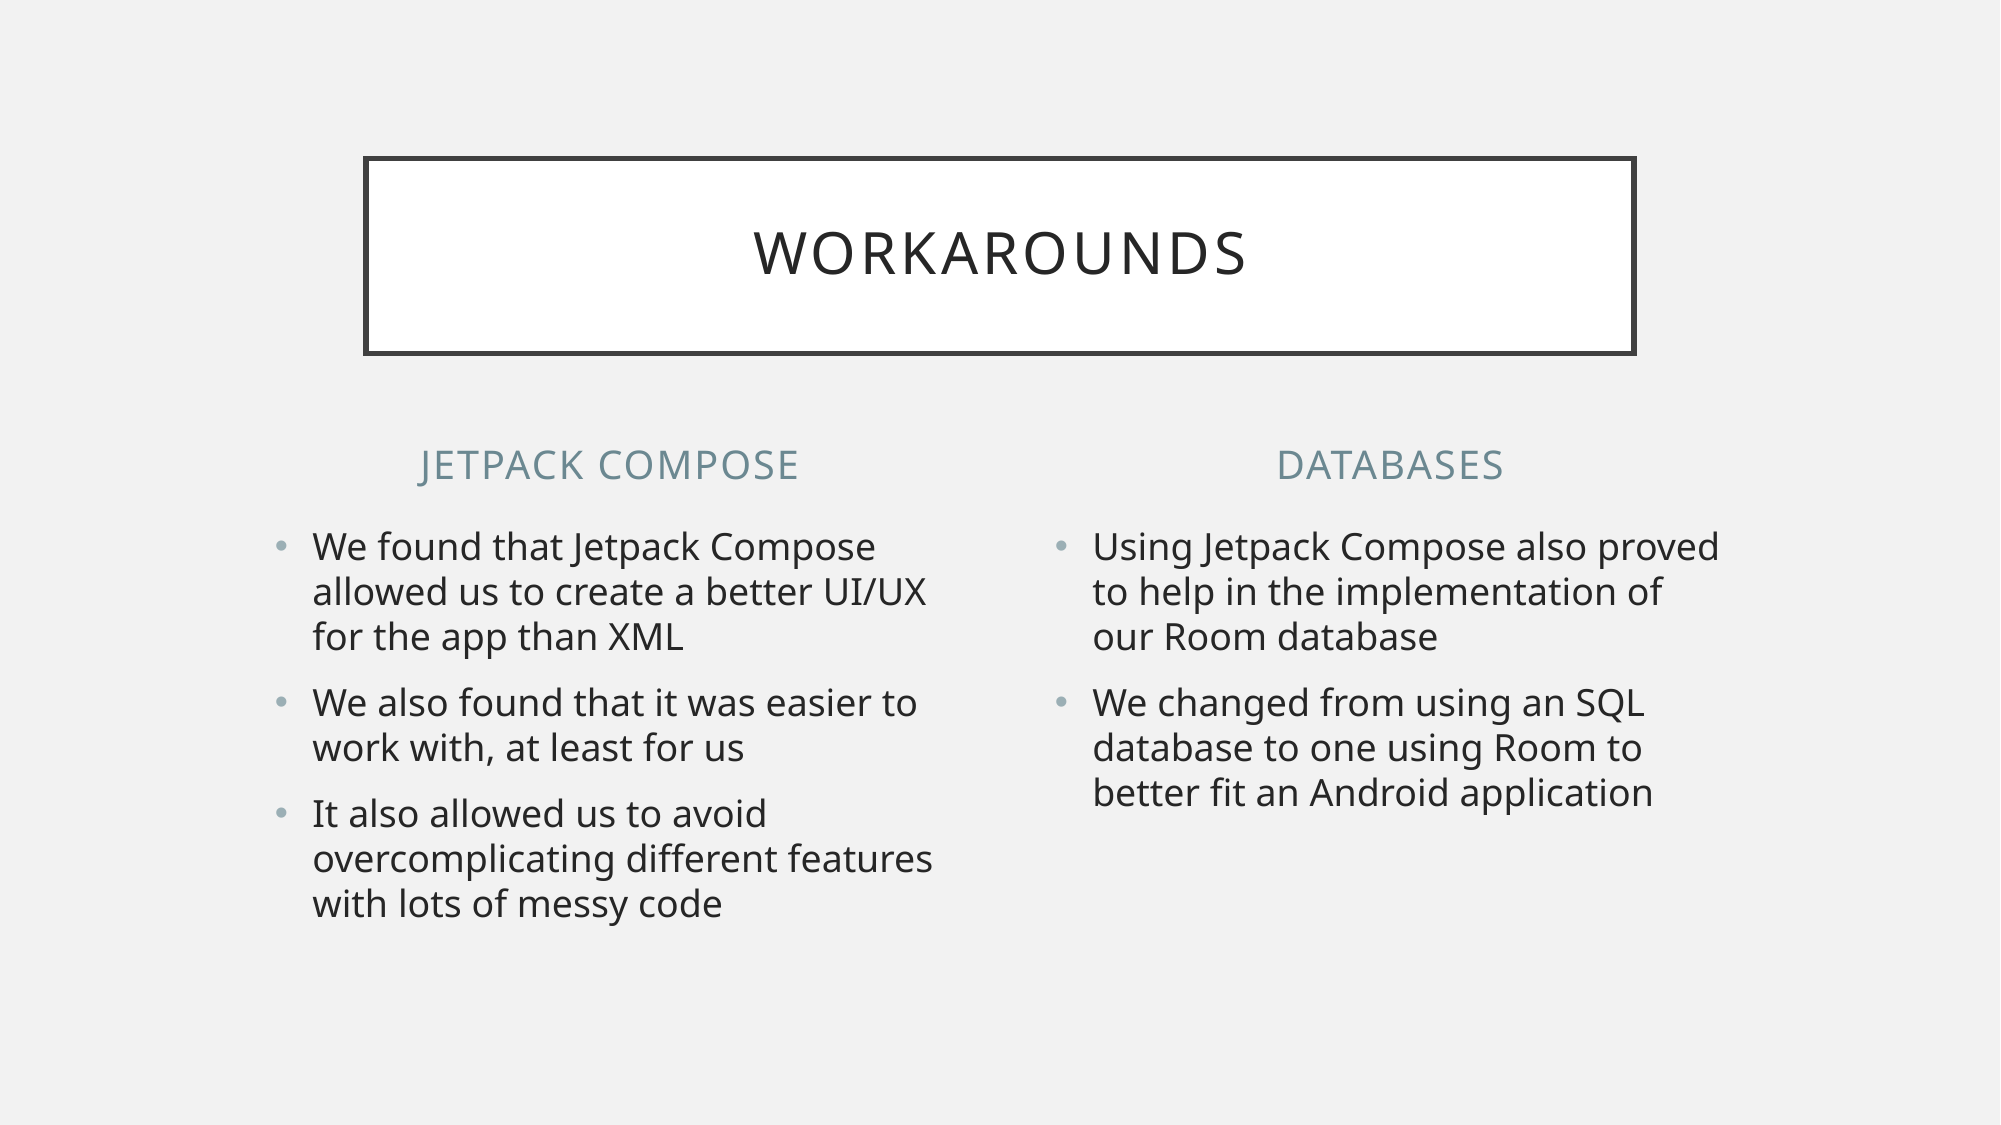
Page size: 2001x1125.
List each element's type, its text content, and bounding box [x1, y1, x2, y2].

list We found that Jetpack Compose allowed us to create a better UI/UX for the app than XML We also found that it was easier to work with, at least for us It also allowed us to avoid overcomplicating different features with lots of messy code [259, 515, 961, 942]
list Databases [1039, 379, 1741, 495]
list Using Jetpack Compose also proved to help in the implementation of our Room database We changed from using an SQL database to one using Room to better fit an Android application [1039, 515, 1738, 942]
title Workarounds [363, 156, 1637, 356]
list JetPack Compose [259, 379, 961, 495]
